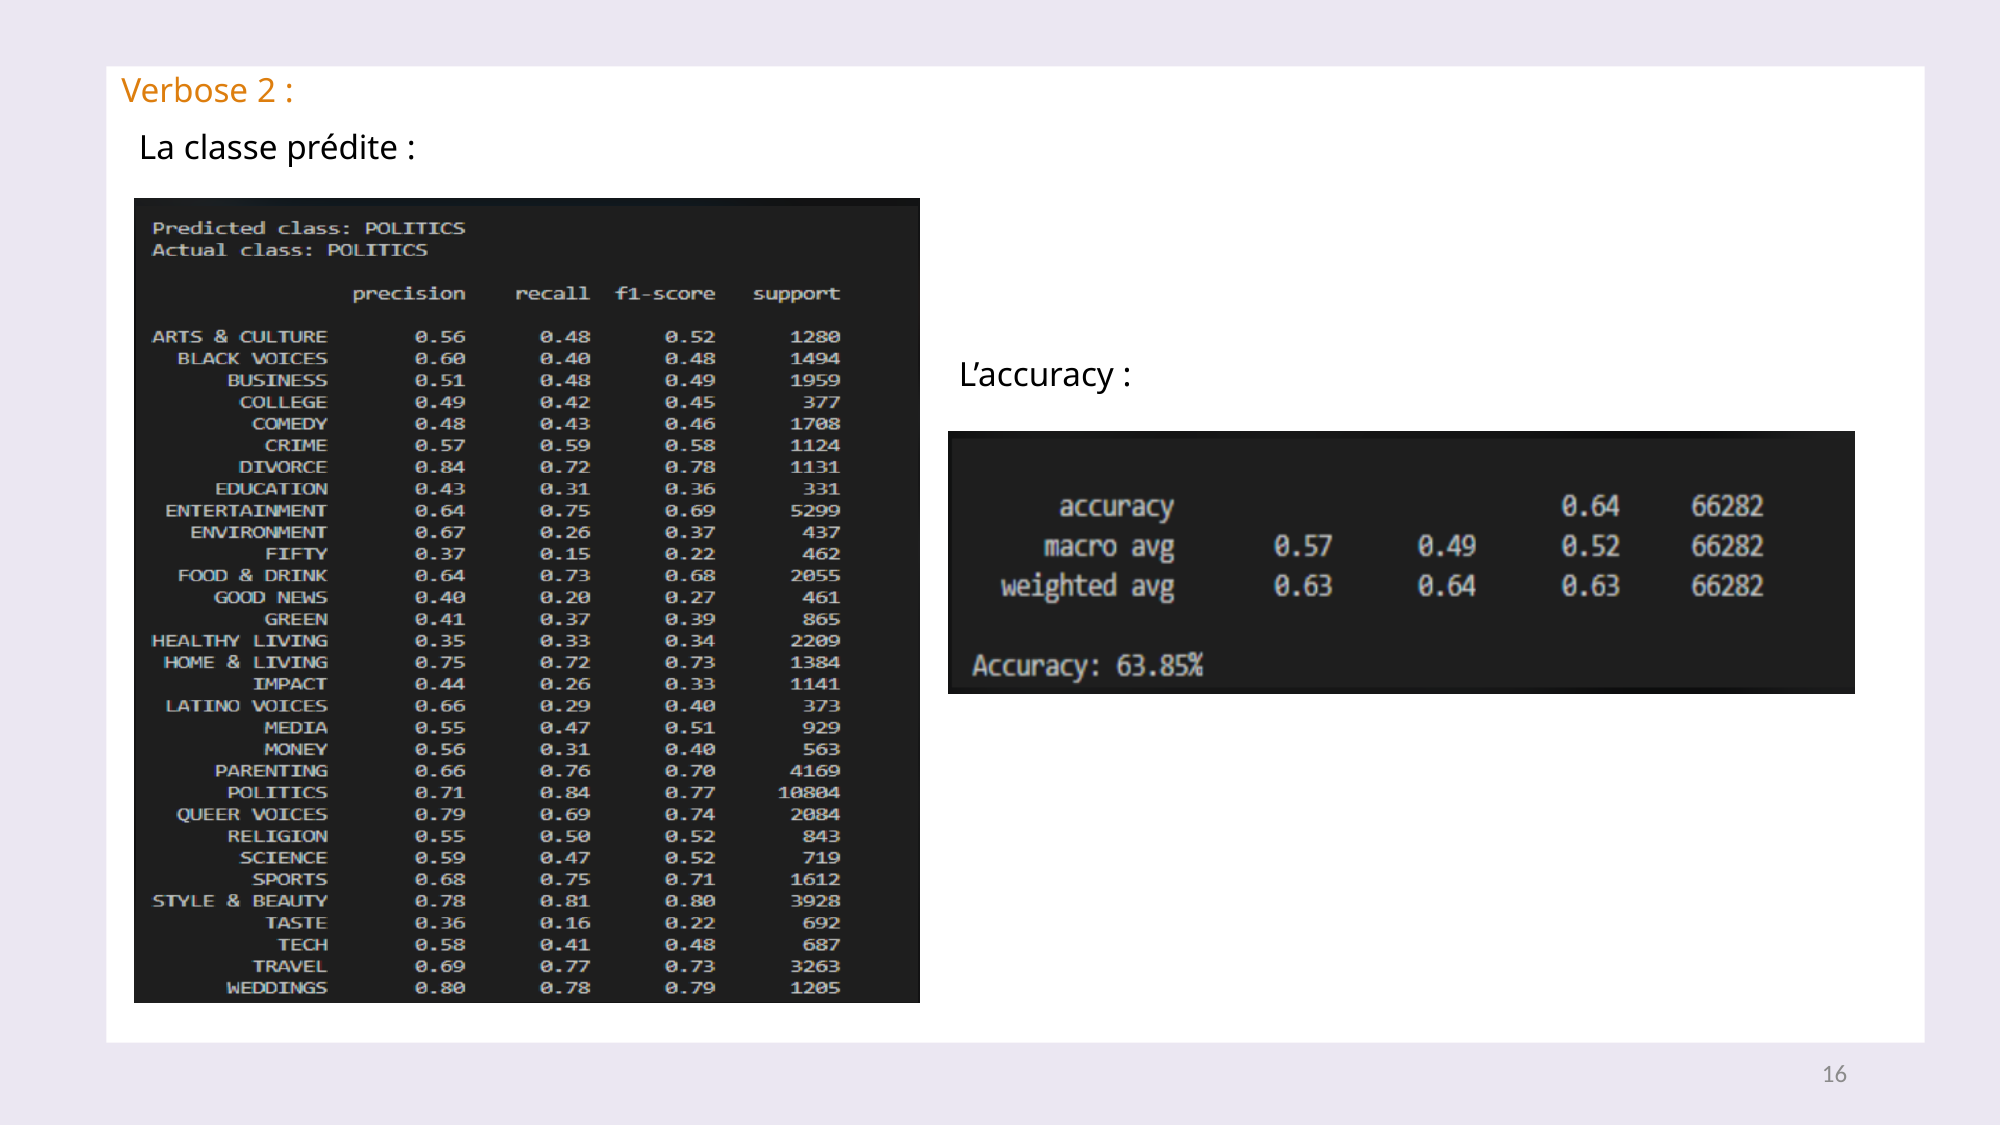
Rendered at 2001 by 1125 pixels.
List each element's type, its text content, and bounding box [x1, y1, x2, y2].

picture [134, 198, 920, 1004]
picture [948, 431, 1855, 694]
list Verbose 2 : La classe prédite : L’accuracy : [106, 66, 1925, 1043]
slide_number 16 [1412, 1042, 1863, 1103]
